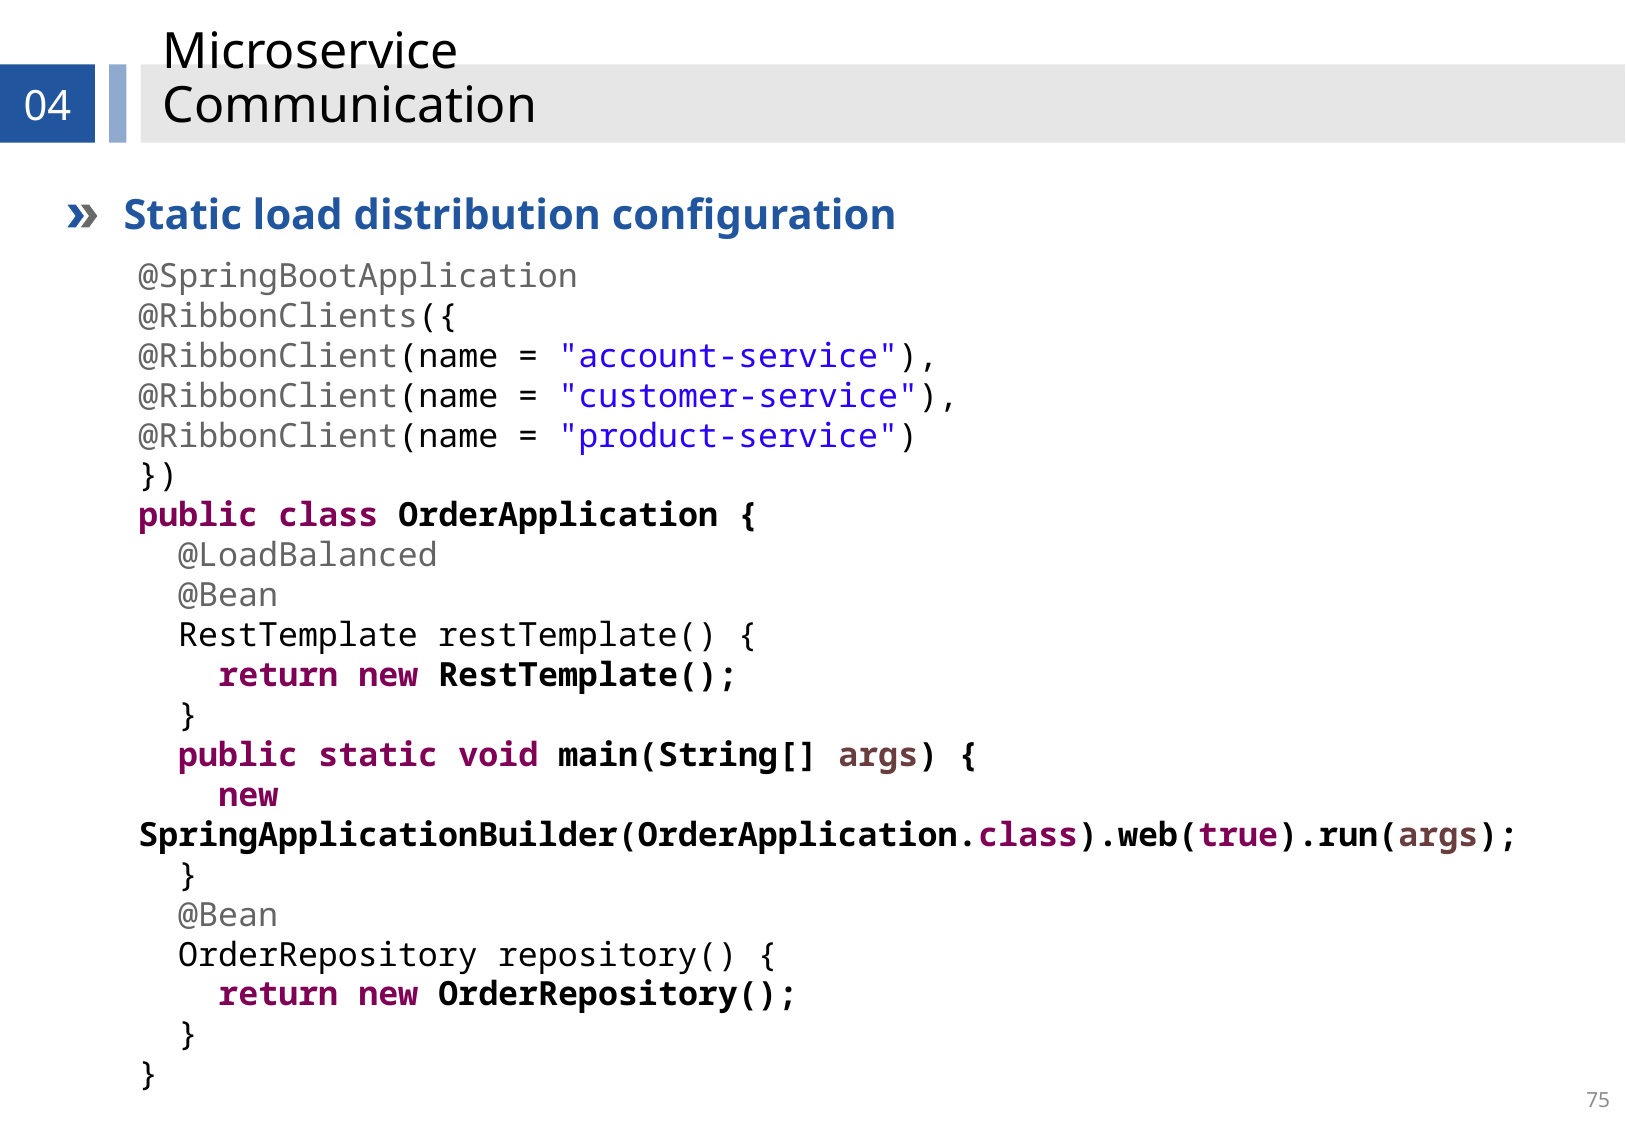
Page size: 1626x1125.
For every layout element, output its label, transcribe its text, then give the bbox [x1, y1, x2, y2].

text_box @SpringBootApplication @RibbonClients({ @RibbonClient(name = "account-service"), @RibbonClient(name = "customer-service"), @RibbonClient(name = "product-service") }) public class OrderApplication { @LoadBalanced @Bean RestTemplate restTemplate() { return new RestTemplate(); } public static void main(String[] args) { new SpringApplicationBuilder(OrderApplication.class).web(true).run(args); } @Bean OrderRepository repository() { return new OrderRepository(); } } [123, 246, 1610, 1100]
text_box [67, 204, 98, 228]
slide_number 75 [1455, 1070, 1625, 1125]
list Static load distribution configuration [123, 193, 1597, 239]
list 04 [12, 83, 83, 130]
title Microservice Communication [162, 78, 830, 134]
